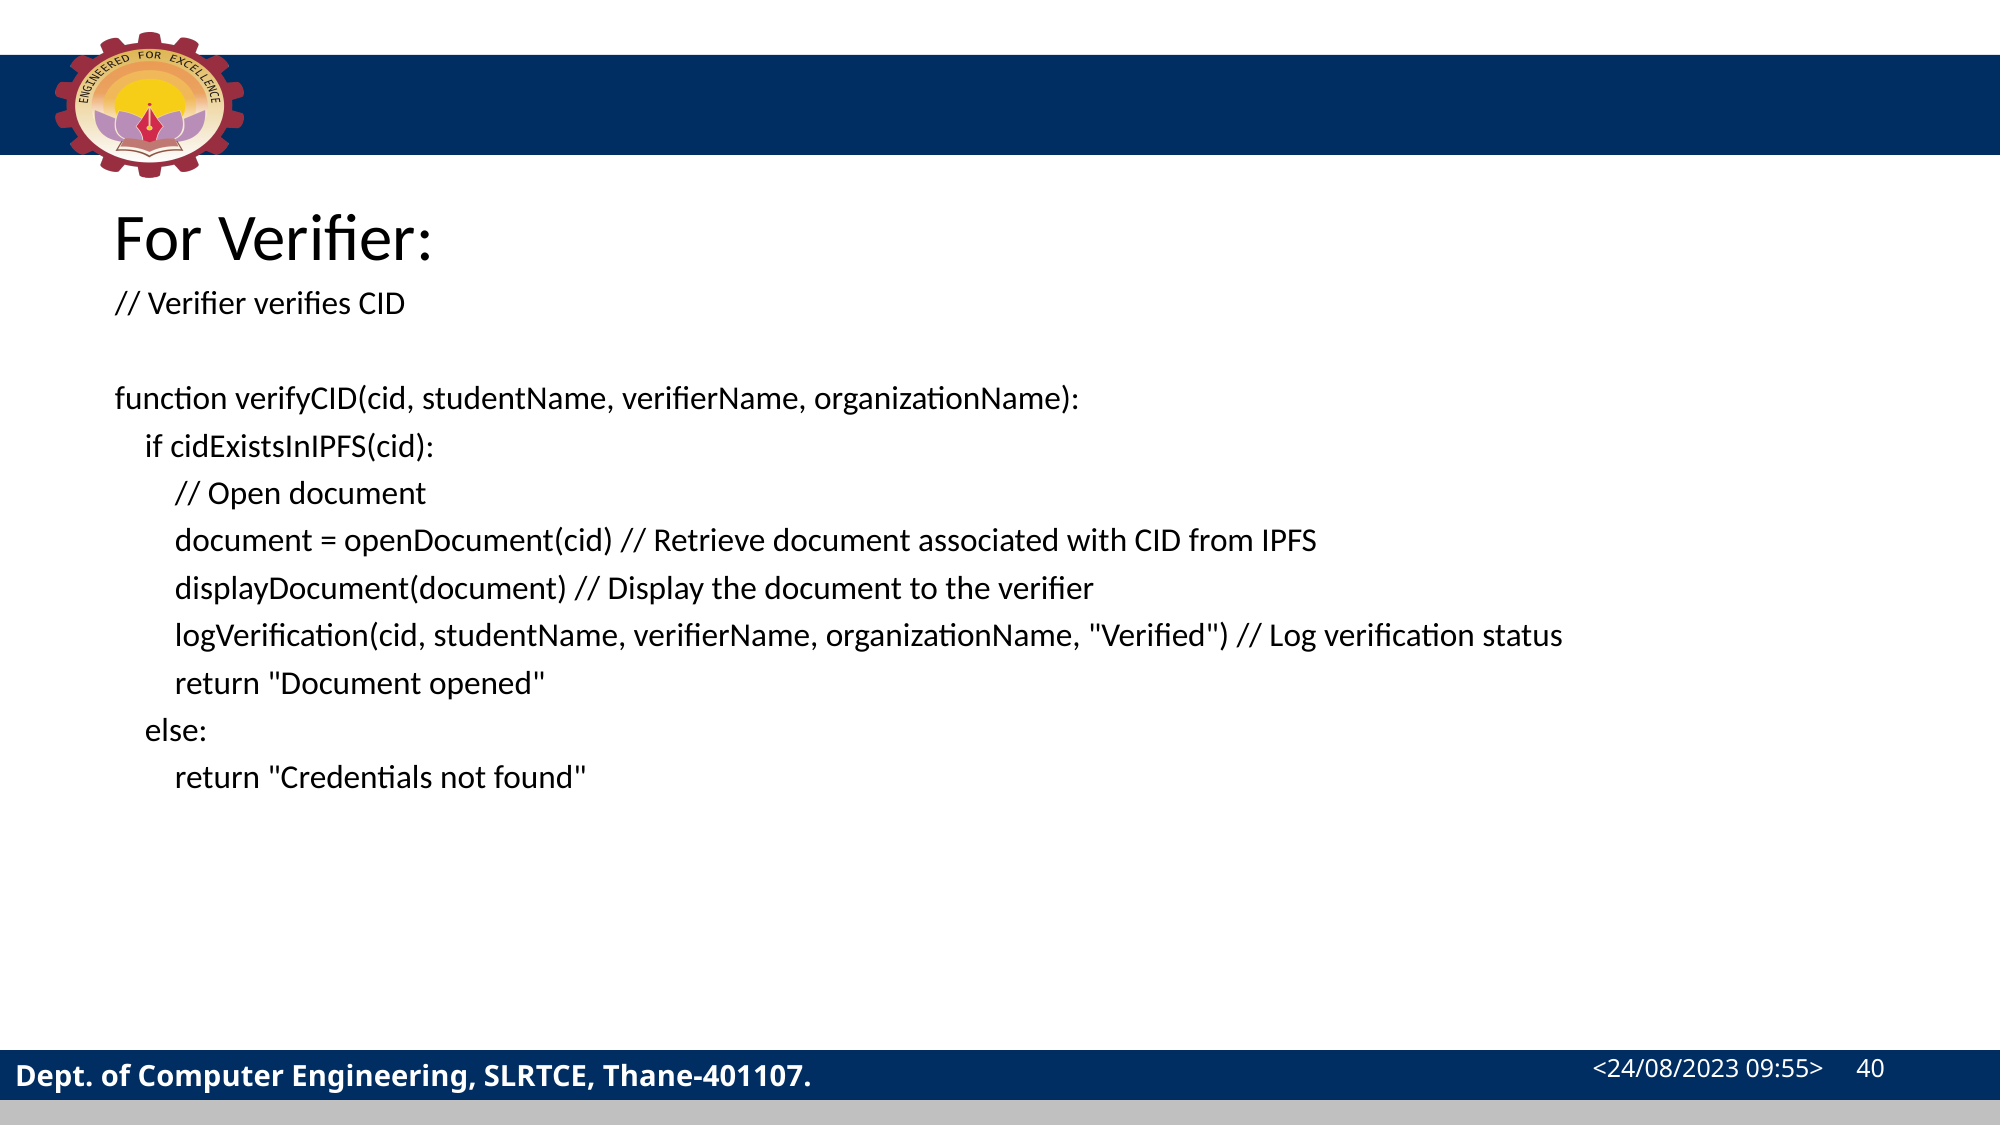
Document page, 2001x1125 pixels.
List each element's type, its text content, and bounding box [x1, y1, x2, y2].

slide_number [1433, 1040, 1900, 1100]
picture [55, 32, 244, 178]
list For Verifier: // Verifier verifies CID function verifyCID(cid, studentName, verifierName, organizationName): if cidExistsInIPFS(cid): // Open document document = openDocument(cid) // Retrieve document associated with CID from IPFS displayDocument(document) // Display the document to the verifier logVerification(cid, studentName, verifierName, organizationName, "Verified") // Log verification status return "Document opened" else: return "Credentials not found" [99, 186, 1900, 979]
